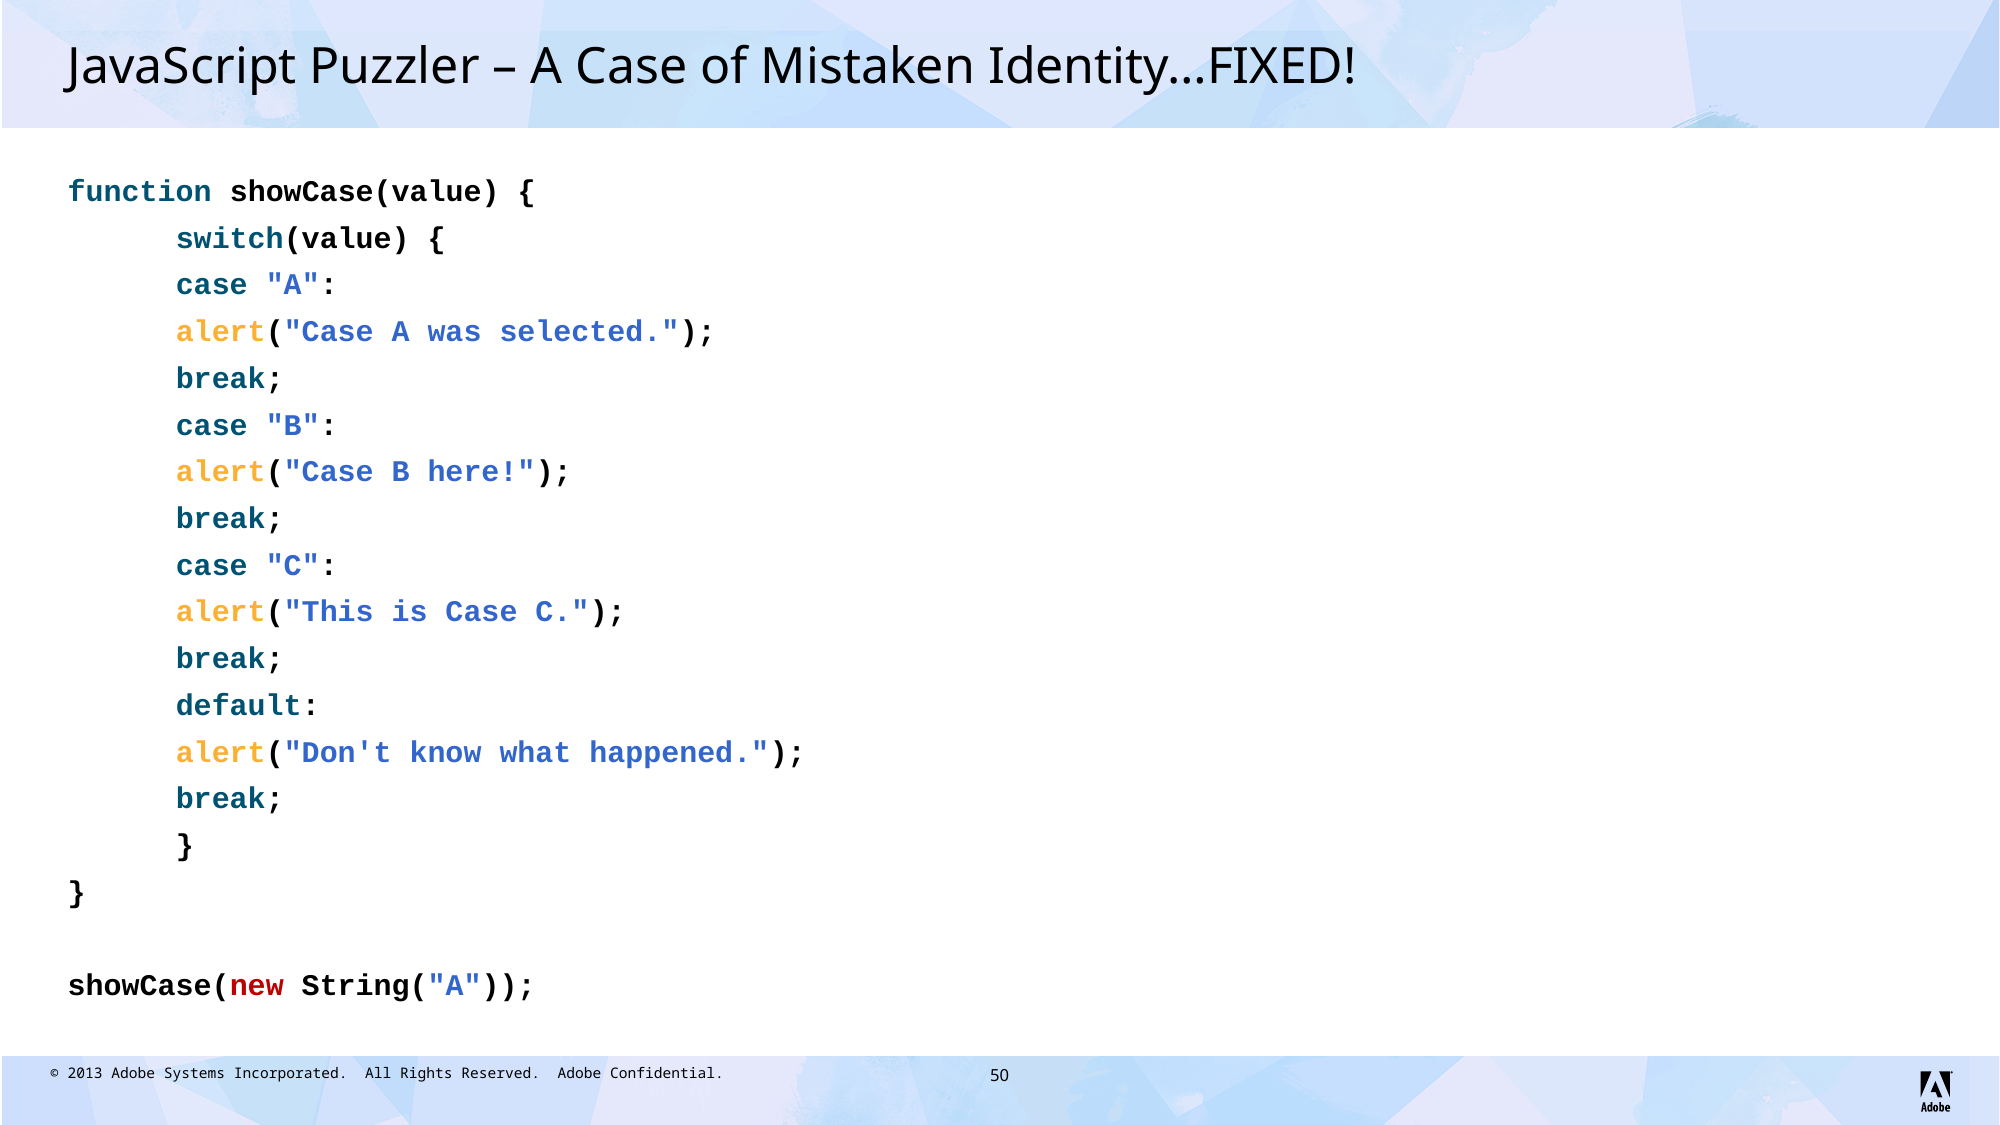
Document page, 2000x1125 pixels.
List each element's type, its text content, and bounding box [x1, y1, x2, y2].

title JavaScript Puzzler – A Case of Mistaken Identity…FIXED! [49, 30, 1950, 98]
list function showCase(value) { switch(value) { case "A": alert("Case A was selected."); break; case "B": alert("Case B here!"); break; case "C": alert("This is Case C."); break; default: alert("Don't know what happened."); break; } } showCase(new String("A")); [49, 162, 1950, 1013]
picture [1, 0, 2000, 128]
slide_number 50 [916, 1062, 1083, 1091]
picture [1, 1056, 2000, 1125]
